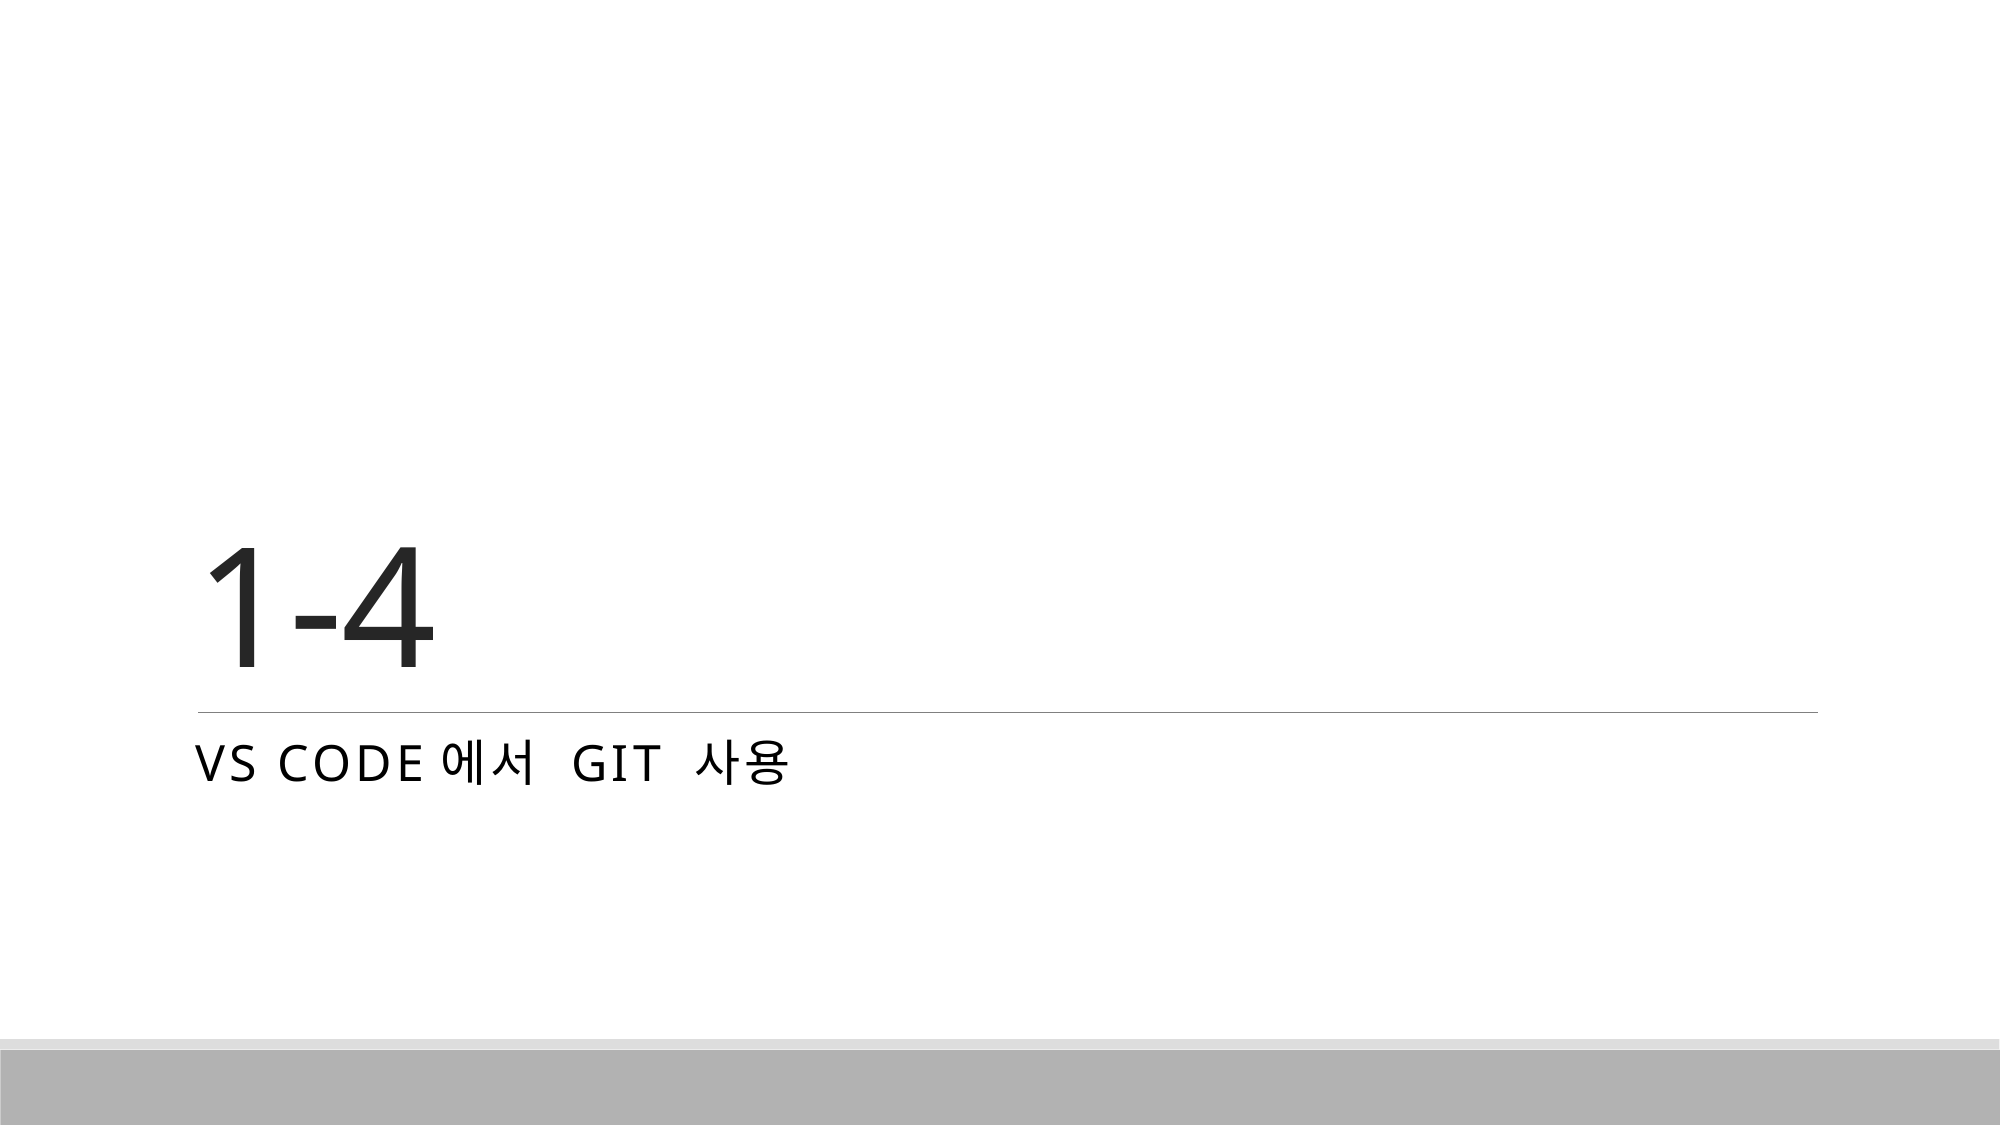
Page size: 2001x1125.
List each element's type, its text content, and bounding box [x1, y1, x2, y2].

list VS Code에서 Git 사용 [180, 730, 1830, 918]
title 1-4 [180, 124, 1830, 710]
